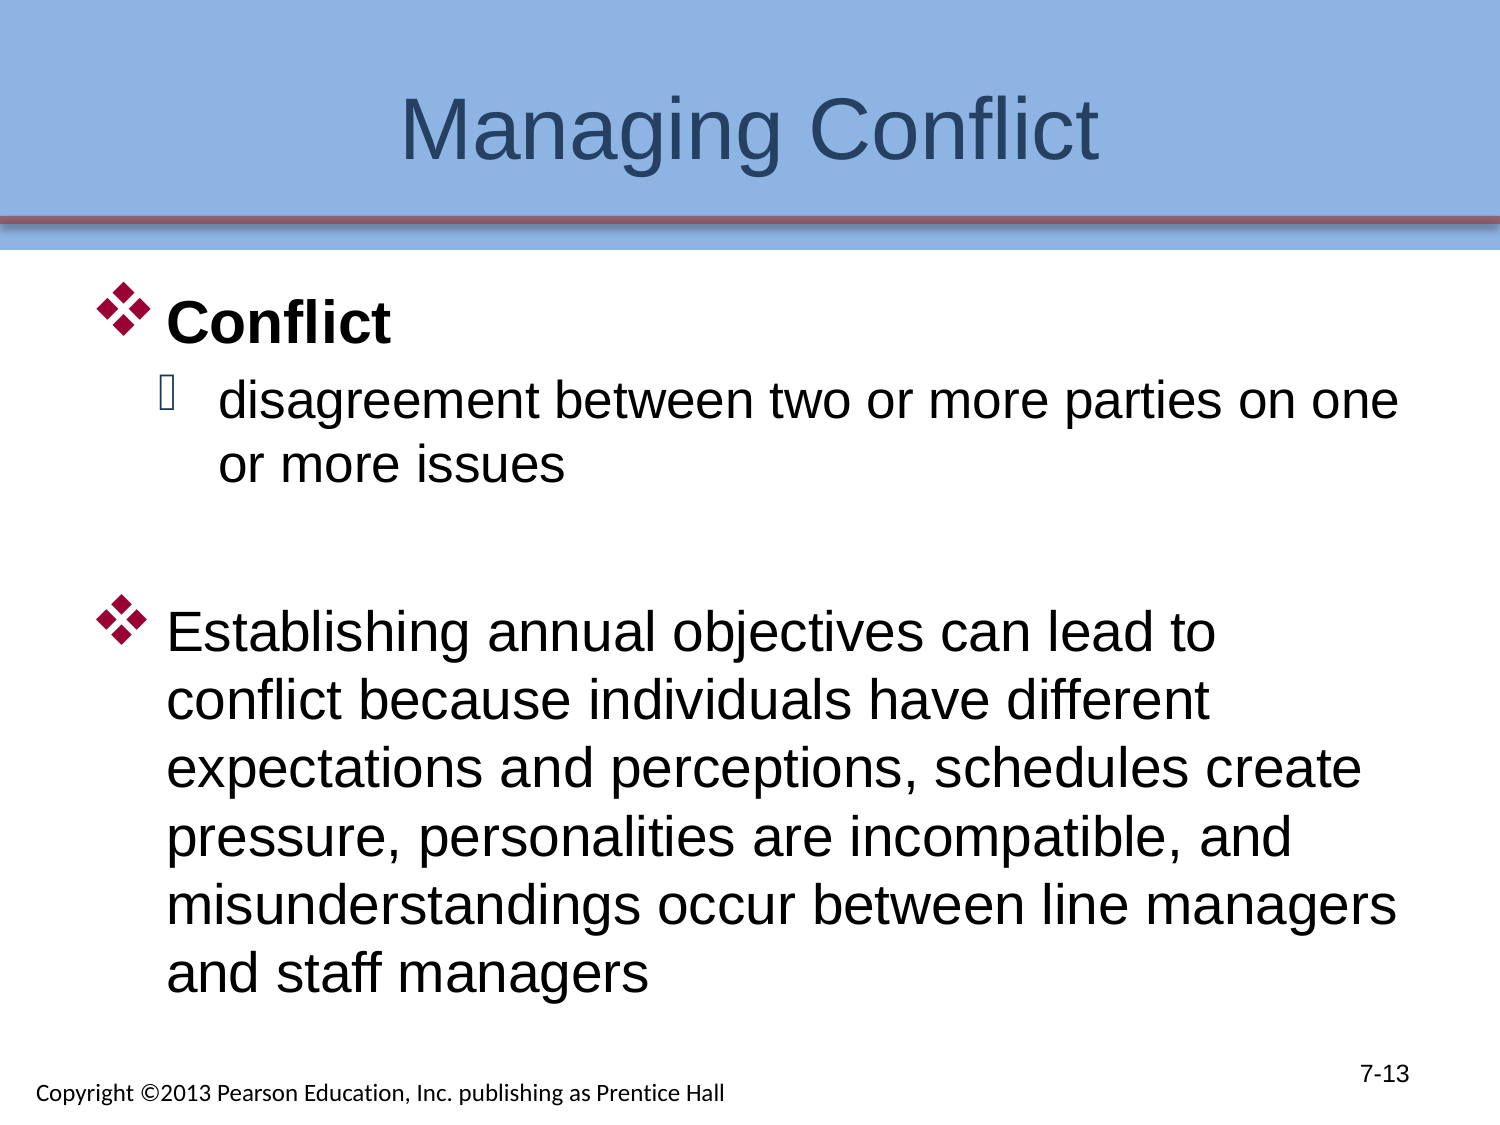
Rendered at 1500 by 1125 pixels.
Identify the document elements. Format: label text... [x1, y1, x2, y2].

title Managing Conflict [75, 31, 1425, 219]
slide_number 7-13 [1074, 1042, 1425, 1103]
list Conflict disagreement between two or more parties on one or more issues Establishing annual objectives can lead to conflict because individuals have different expectations and perceptions, schedules create pressure, personalities are incompatible, and misunderstandings occur between line managers and staff managers [75, 275, 1425, 1018]
footer Copyright ©2013 Pearson Education, Inc. publishing as Prentice Hall [0, 1061, 763, 1122]
